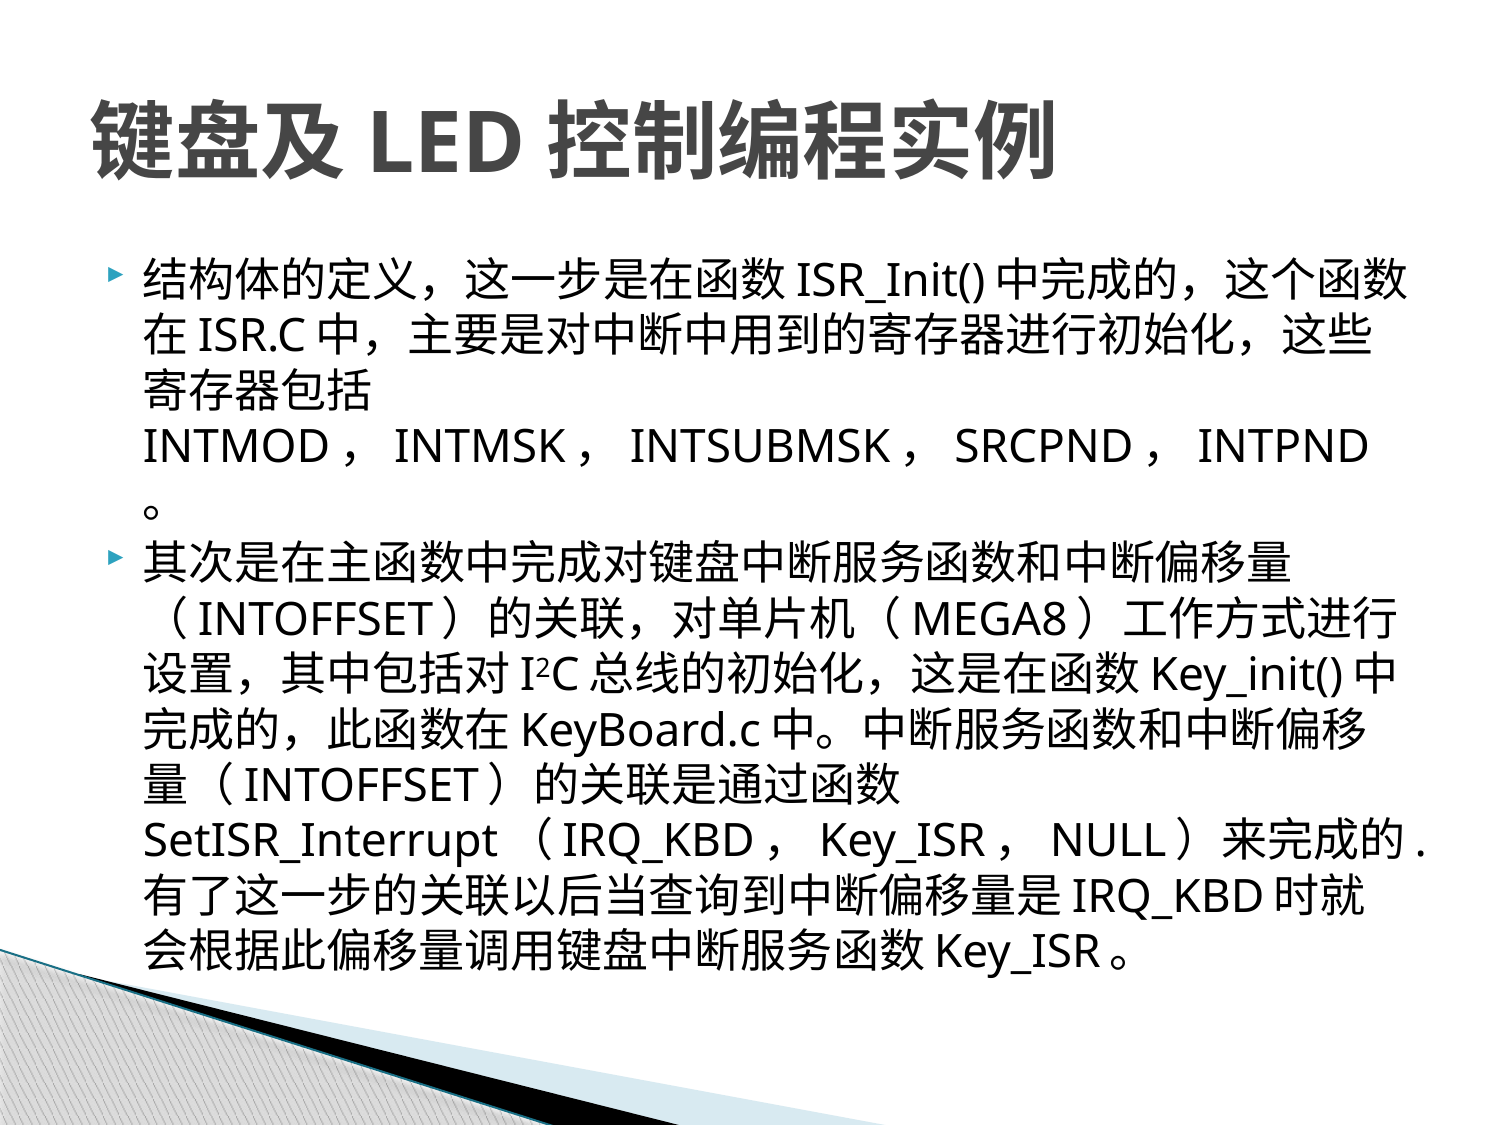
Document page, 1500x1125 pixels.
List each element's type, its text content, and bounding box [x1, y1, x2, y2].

list 结构体的定义，这一步是在函数ISR_Init()中完成的，这个函数在ISR.C中，主要是对中断中用到的寄存器进行初始化，这些寄存器包括INTMOD，INTMSK，INTSUBMSK，SRCPND，INTPND。 其次是在主函数中完成对键盘中断服务函数和中断偏移量（INTOFFSET）的关联，对单片机（MEGA8）工作方式进行设置，其中包括对I2C总线的初始化，这是在函数Key_init()中完成的，此函数在KeyBoard.c中。中断服务函数和中断偏移量（INTOFFSET）的关联是通过函数SetISR_Interrupt（IRQ_KBD，Key_ISR，NULL）来完成的.有了这一步的关联以后当查询到中断偏移量是IRQ_KBD时就会根据此偏移量调用键盘中断服务函数Key_ISR。 [75, 243, 1425, 986]
title 键盘及LED控制编程实例 [75, 45, 1425, 233]
